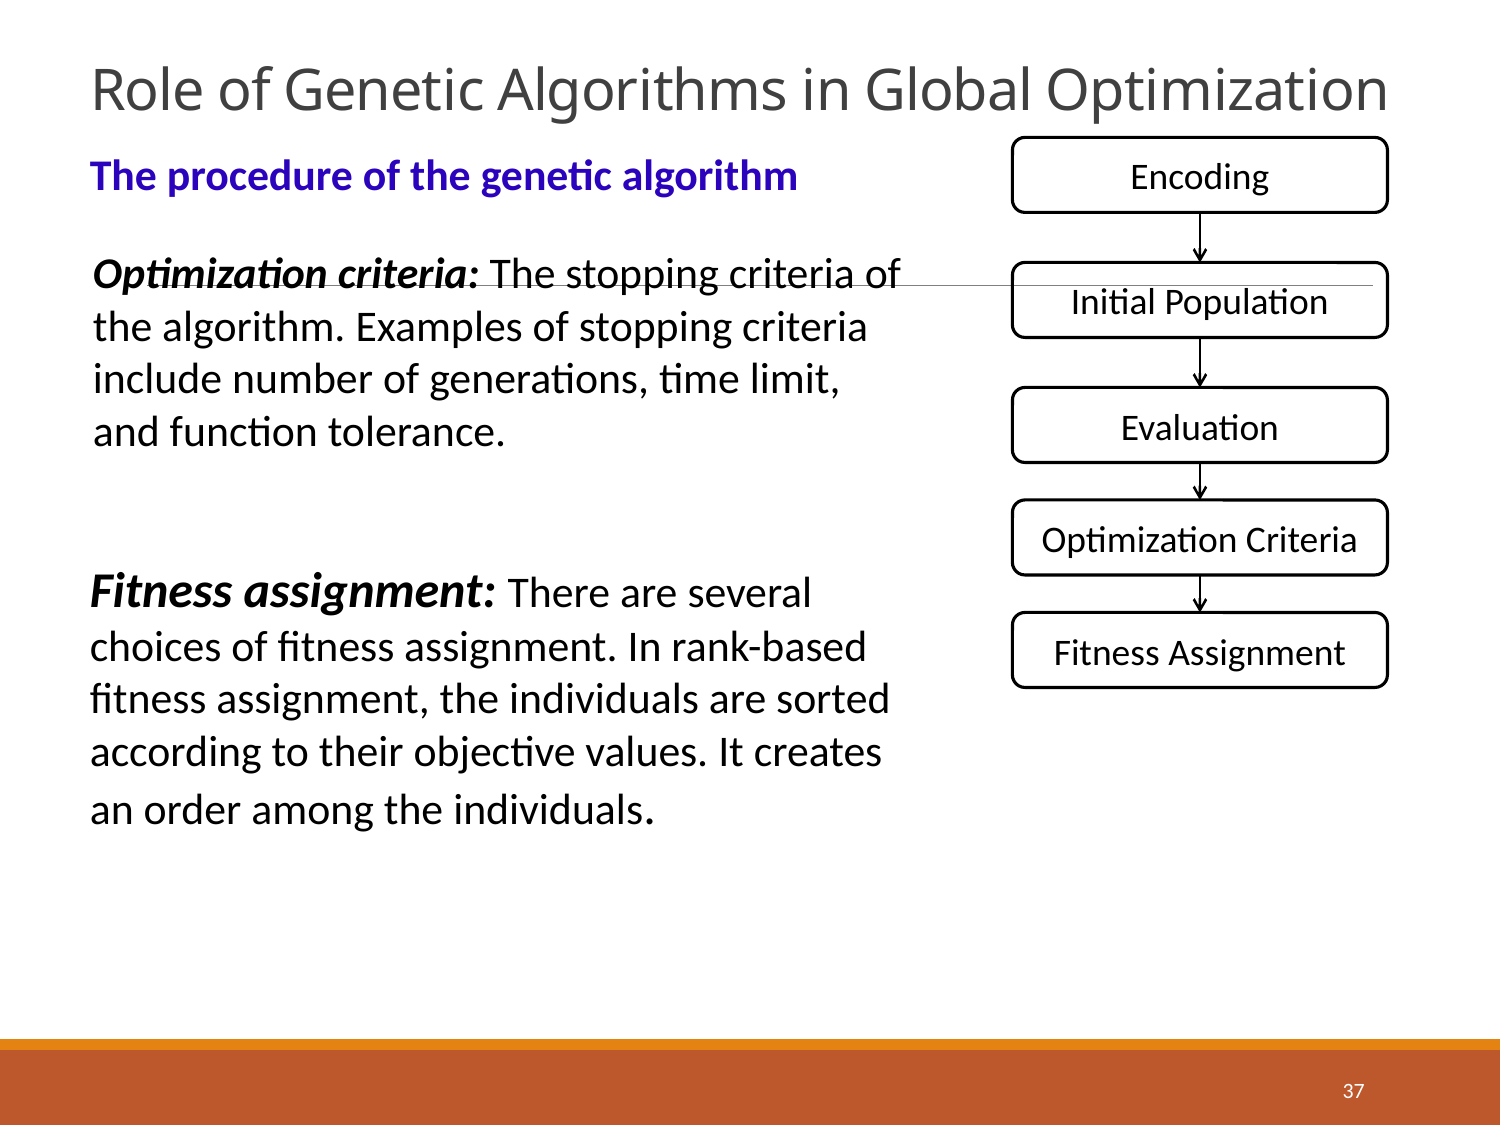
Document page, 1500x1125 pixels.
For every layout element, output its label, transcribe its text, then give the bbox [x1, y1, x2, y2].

text_box Optimization Criteria [1011, 498, 1389, 577]
title Role of Genetic Algorithms in Global Optimization [75, 0, 1425, 130]
text_box Initial Population [1011, 261, 1389, 339]
text_box Encoding [1011, 136, 1389, 214]
slide_number 37 [1218, 1059, 1380, 1120]
text_box Fitness Assignment [1011, 611, 1389, 689]
text_box Evaluation [1011, 386, 1389, 464]
text_box The procedure of the genetic algorithm [75, 139, 925, 207]
text_box Fitness assignment: There are several choices of fitness assignment. In rank-based fitness assignment, the individuals are sorted according to their objective values. It creates an order among the individuals. [75, 549, 925, 843]
text_box Optimization criteria: The stopping criteria of the algorithm. Examples of stopping criteria include number of generations, time limit, and function tolerance. [78, 237, 925, 463]
